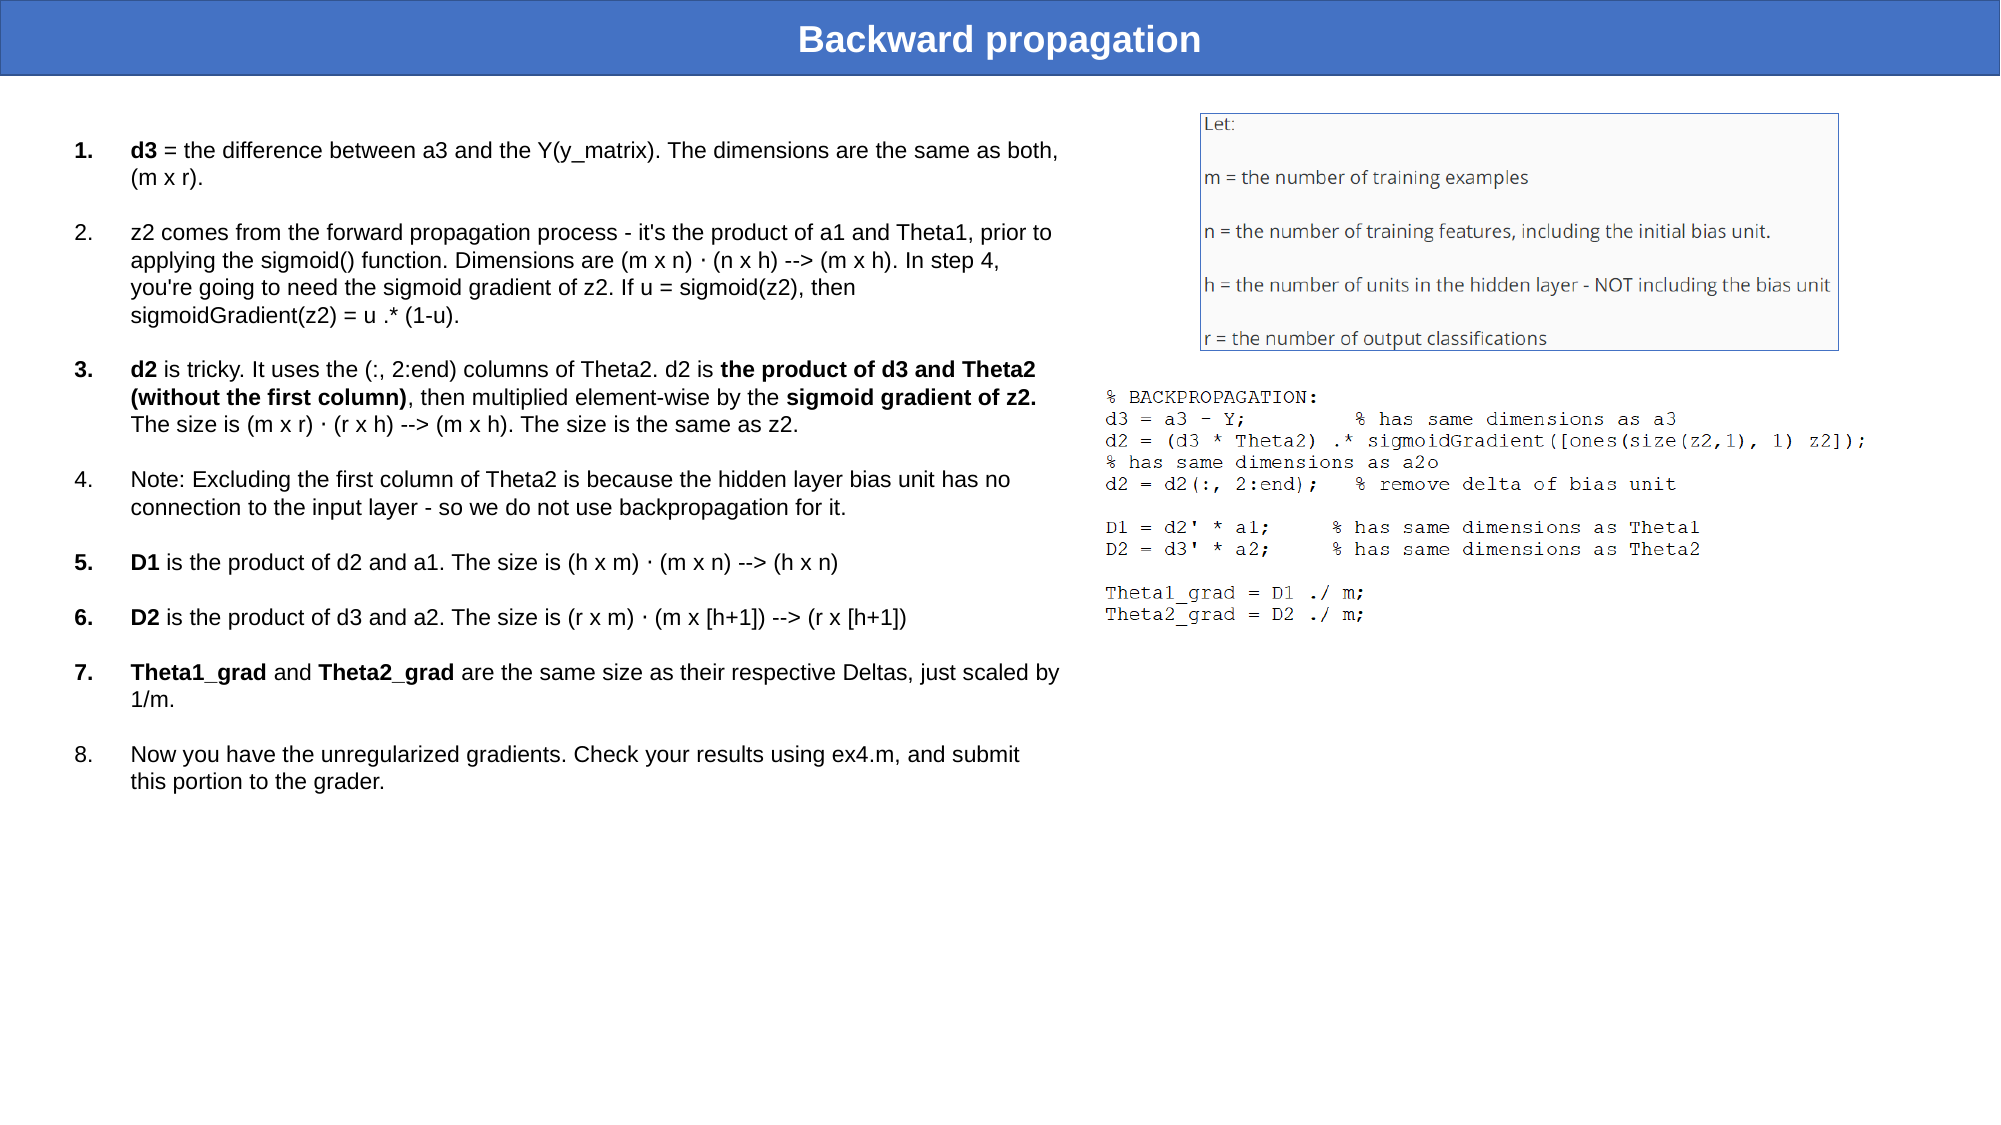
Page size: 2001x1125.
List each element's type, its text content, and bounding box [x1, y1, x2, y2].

picture [1200, 113, 1839, 351]
picture [1093, 389, 1880, 628]
text_box d3 = the difference between a3 and the Y(y_matrix). The dimensions are the same as both, (m x r). z2 comes from the forward propagation process - it's the product of a1 and Theta1, prior to applying the sigmoid() function. Dimensions are (m x n) ⋅ (n x h) --> (m x h). In step 4, you're going to need the sigmoid gradient of z2. If u = sigmoid(z2), then sigmoidGradient(z2) = u .* (1-u). d2 is tricky. It uses the (:, 2:end) columns of Theta2. d2 is the product of d3 and Theta2 (without the first column), then multiplied element-wise by the sigmoid gradient of z2. The size is (m x r) ⋅ (r x h) --> (m x h). The size is the same as z2. Note: Excluding the first column of Theta2 is because the hidden layer bias unit has no connection to the input layer - so we do not use backpropagation for it. D1 is the product of d2 and a1. The size is (h x m) ⋅ (m x n) --> (h x n) D2 is the product of d3 and a2. The size is (r x m) ⋅ (m x [h+1]) --> (r x [h+1]) Theta1_grad and Theta2_grad are the same size as their respective Deltas, just scaled by 1/m. Now you have the unregularized gradients. Check your results using ex4.m, and submit this portion to the grader. [74, 135, 1063, 850]
text_box Backward propagation [0, 0, 2000, 76]
